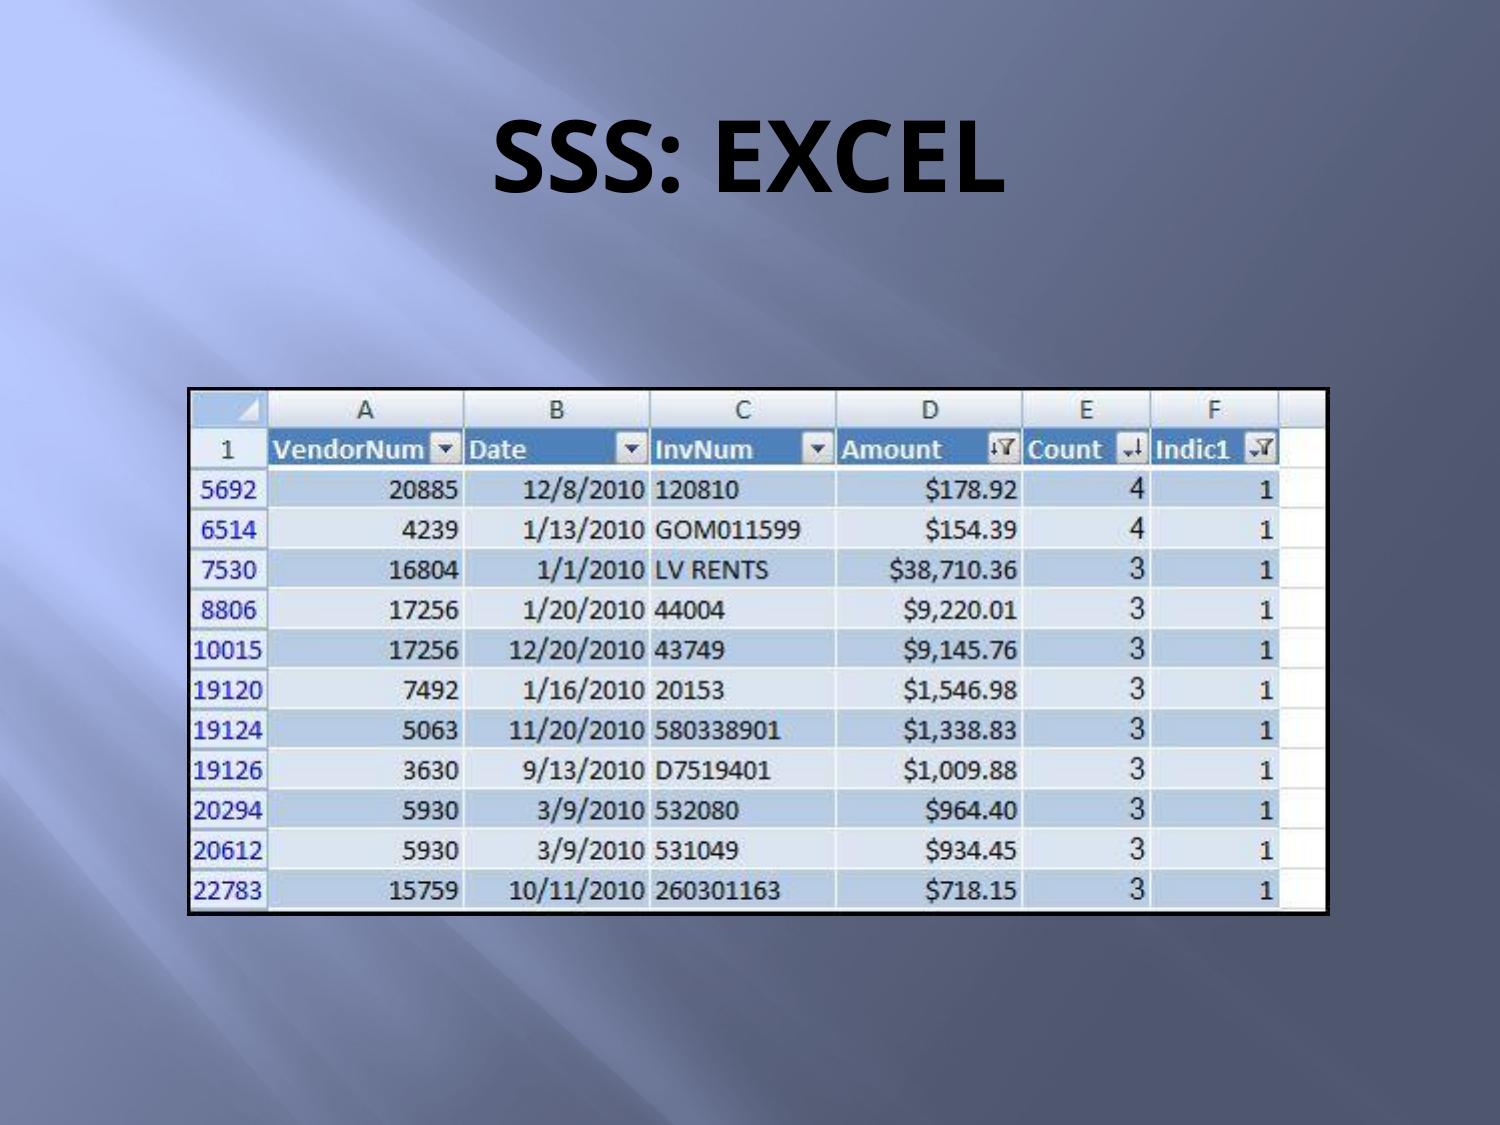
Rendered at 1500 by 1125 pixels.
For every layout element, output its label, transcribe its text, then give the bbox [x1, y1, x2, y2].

picture [187, 387, 1330, 916]
title sss: excel [0, 37, 1500, 213]
